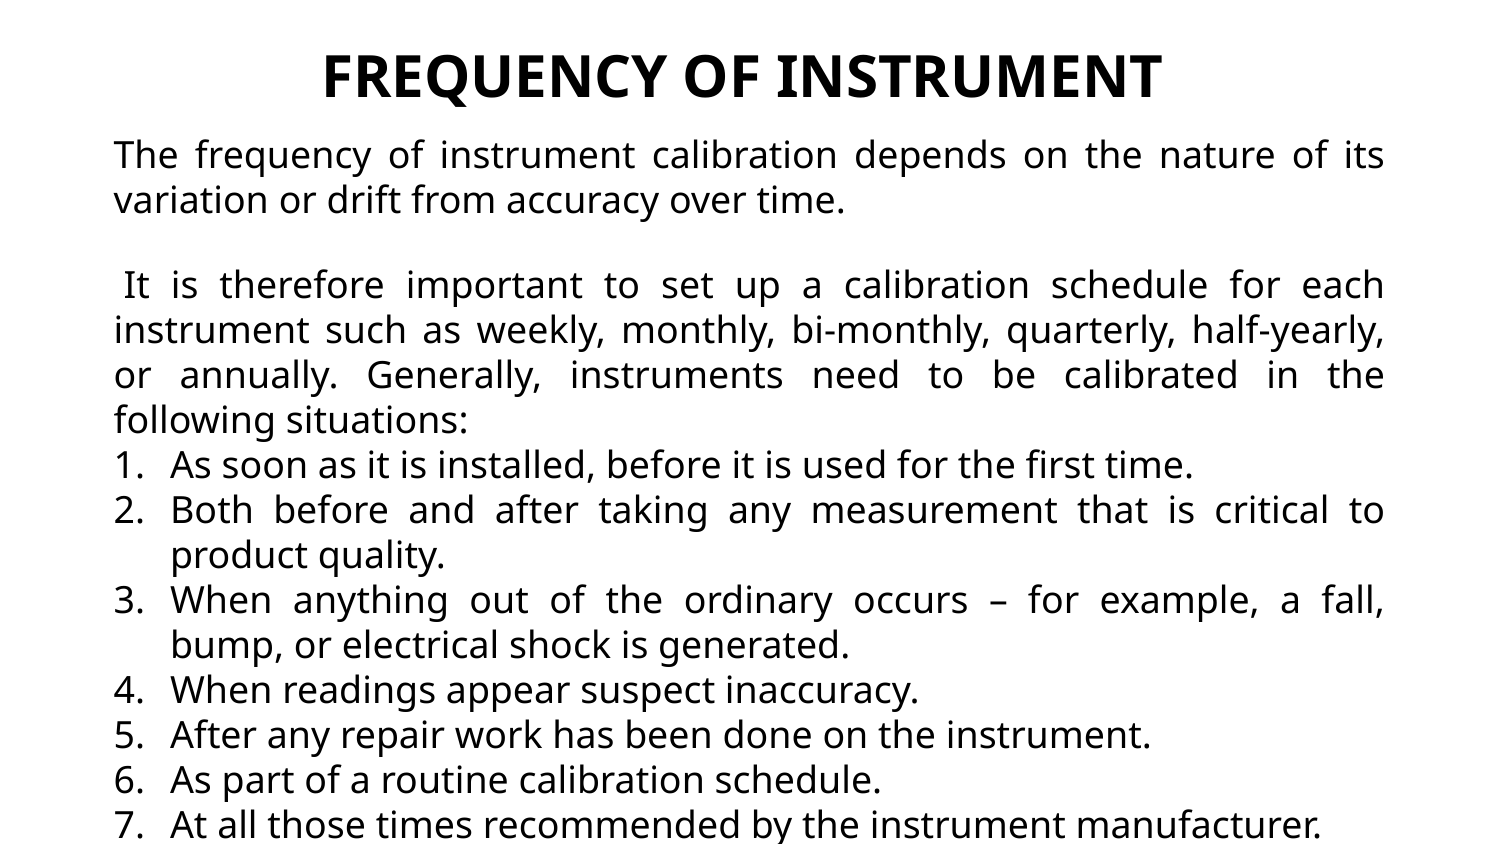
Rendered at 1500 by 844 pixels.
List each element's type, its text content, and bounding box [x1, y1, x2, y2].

title FREQUENCY OF INSTRUMENT [118, 24, 1382, 107]
text_box The frequency of instrument calibration depends on the nature of its variation or drift from accuracy over time. It is therefore important to set up a calibration schedule for each instrument such as weekly, monthly, bi-monthly, quarterly, half-yearly, or annually. Generally, instruments need to be calibrated in the following situations: As soon as it is installed, before it is used for the first time. Both before and after taking any measurement that is critical to product quality. When anything out of the ordinary occurs – for example, a fall, bump, or electrical shock is generated. When readings appear suspect inaccuracy. After any repair work has been done on the instrument. As part of a routine calibration schedule. At all those times recommended by the instrument manufacturer. [98, 123, 1401, 844]
